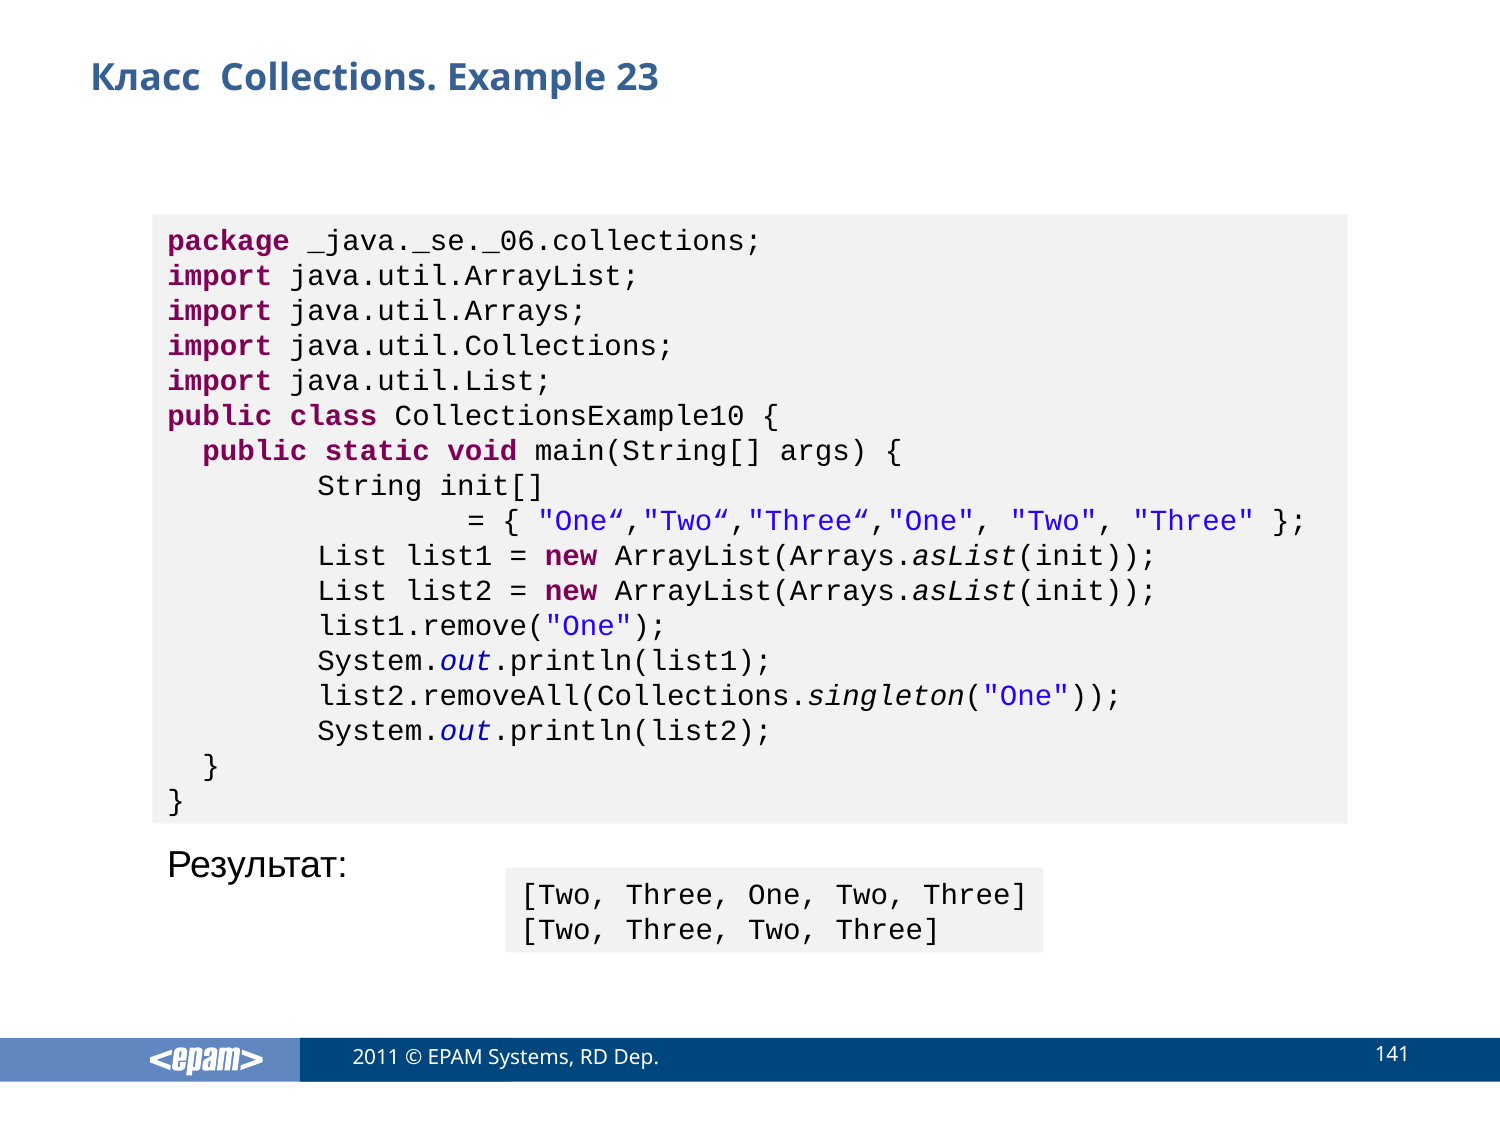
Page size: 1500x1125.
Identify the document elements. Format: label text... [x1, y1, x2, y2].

slide_number 141 [1262, 1025, 1425, 1085]
text_box package _java._se._06.collections; import java.util.ArrayList; import java.util.Arrays; import java.util.Collections; import java.util.List; public class CollectionsExample10 { public static void main(String[] args) { String init[] = { "One“,"Two“,"Three“,"One", "Two", "Three" }; List list1 = new ArrayList(Arrays.asList(init)); List list2 = new ArrayList(Arrays.asList(init)); list1.remove("One"); System.out.println(list1); list2.removeAll(Collections.singleton("One")); System.out.println(list2); } } [152, 214, 1348, 824]
text_box Результат: [152, 832, 1353, 961]
footer 2011 © EPAM Systems, RD Dep. [337, 1028, 738, 1088]
title Класс Collections. Example 23 [75, 45, 1425, 163]
